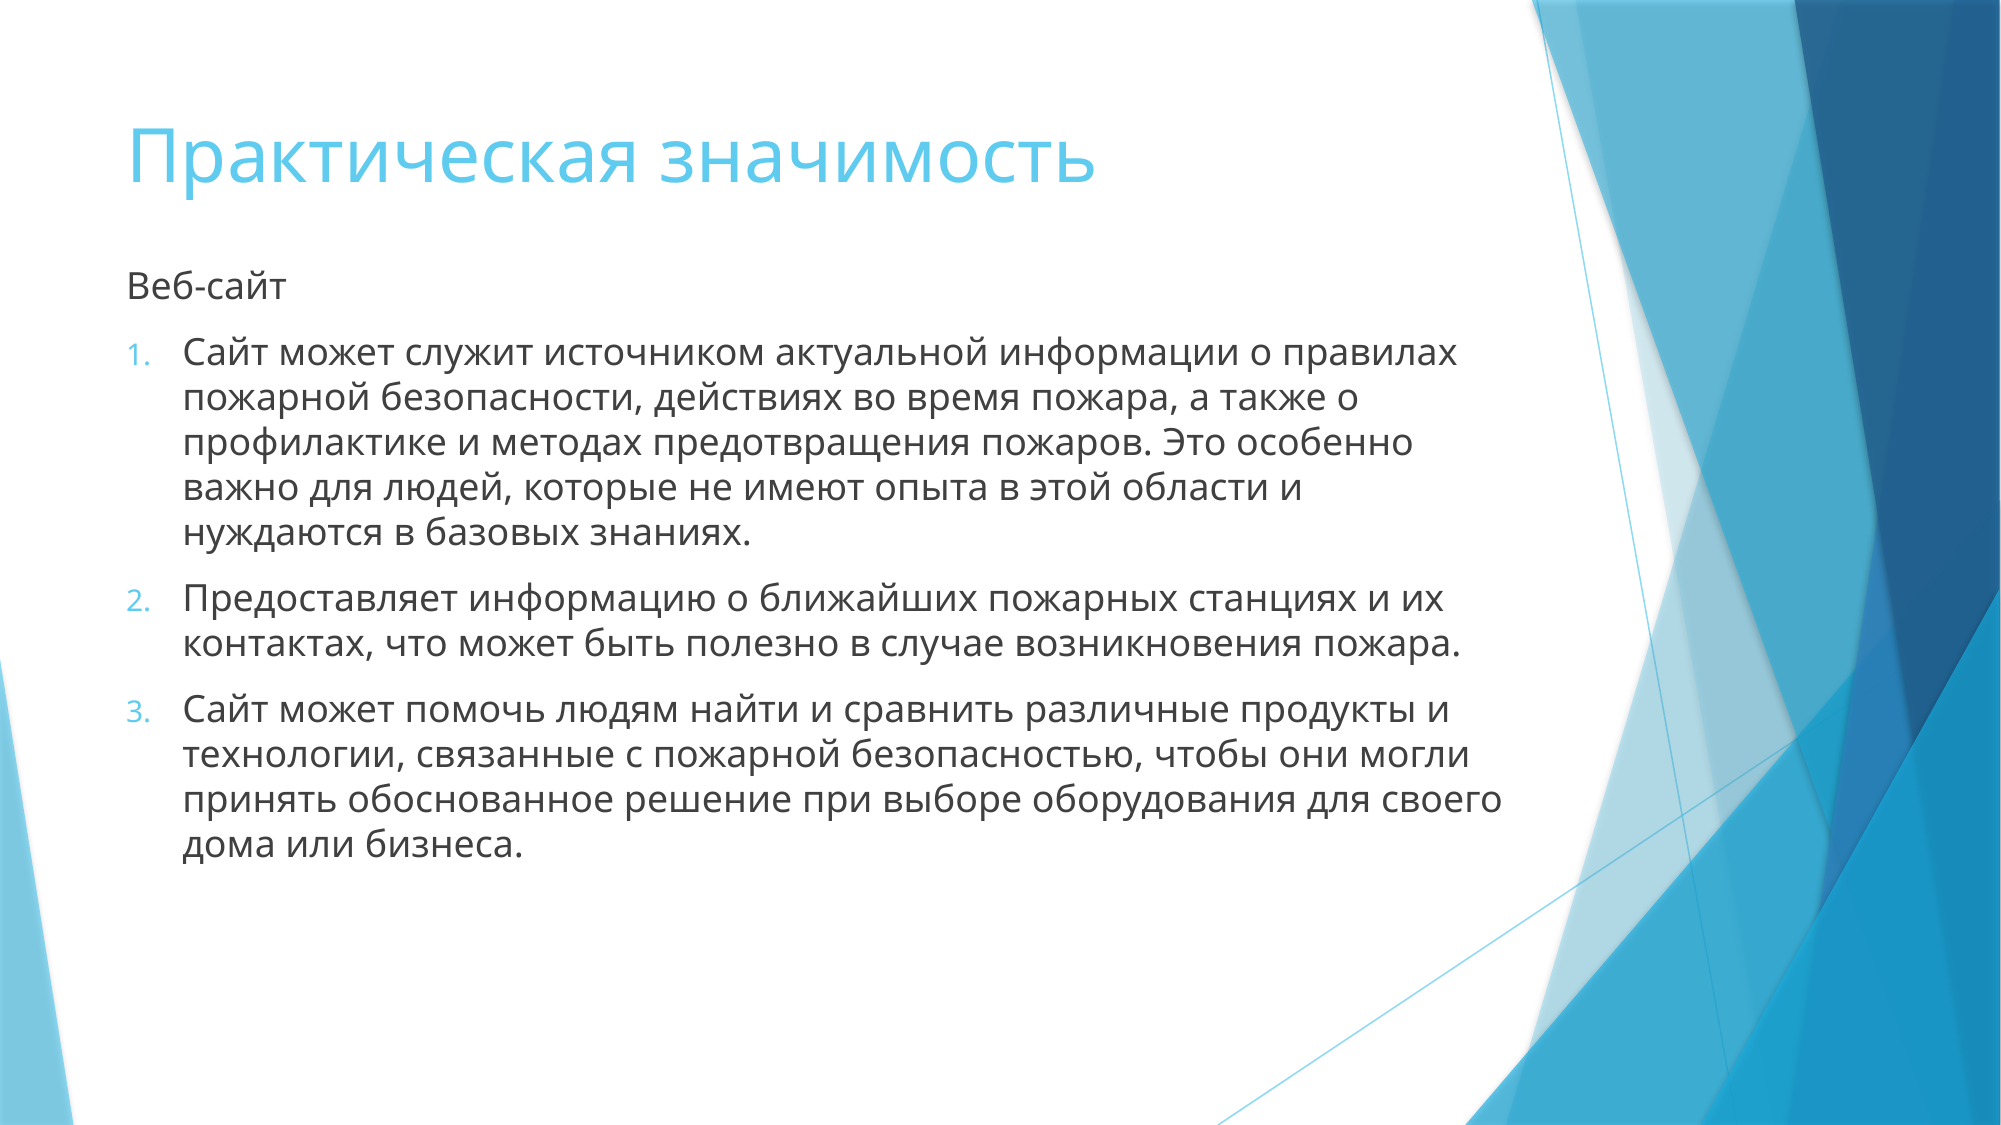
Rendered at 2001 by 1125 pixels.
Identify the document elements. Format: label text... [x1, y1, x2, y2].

title Практическая значимость [111, 99, 1522, 254]
list Веб-сайт Сайт может служит источником актуальной информации о правилах пожарной безопасности, действиях во время пожара, а также о профилактике и методах предотвращения пожаров. Это особенно важно для людей, которые не имеют опыта в этой области и нуждаются в базовых знаниях. Предоставляет информацию о ближайших пожарных станциях и их контактах, что может быть полезно в случае возникновения пожара. Сайт может помочь людям найти и сравнить различные продукты и технологии, связанные с пожарной безопасностью, чтобы они могли принять обоснованное решение при выборе оборудования для своего дома или бизнеса. [111, 254, 1522, 892]
